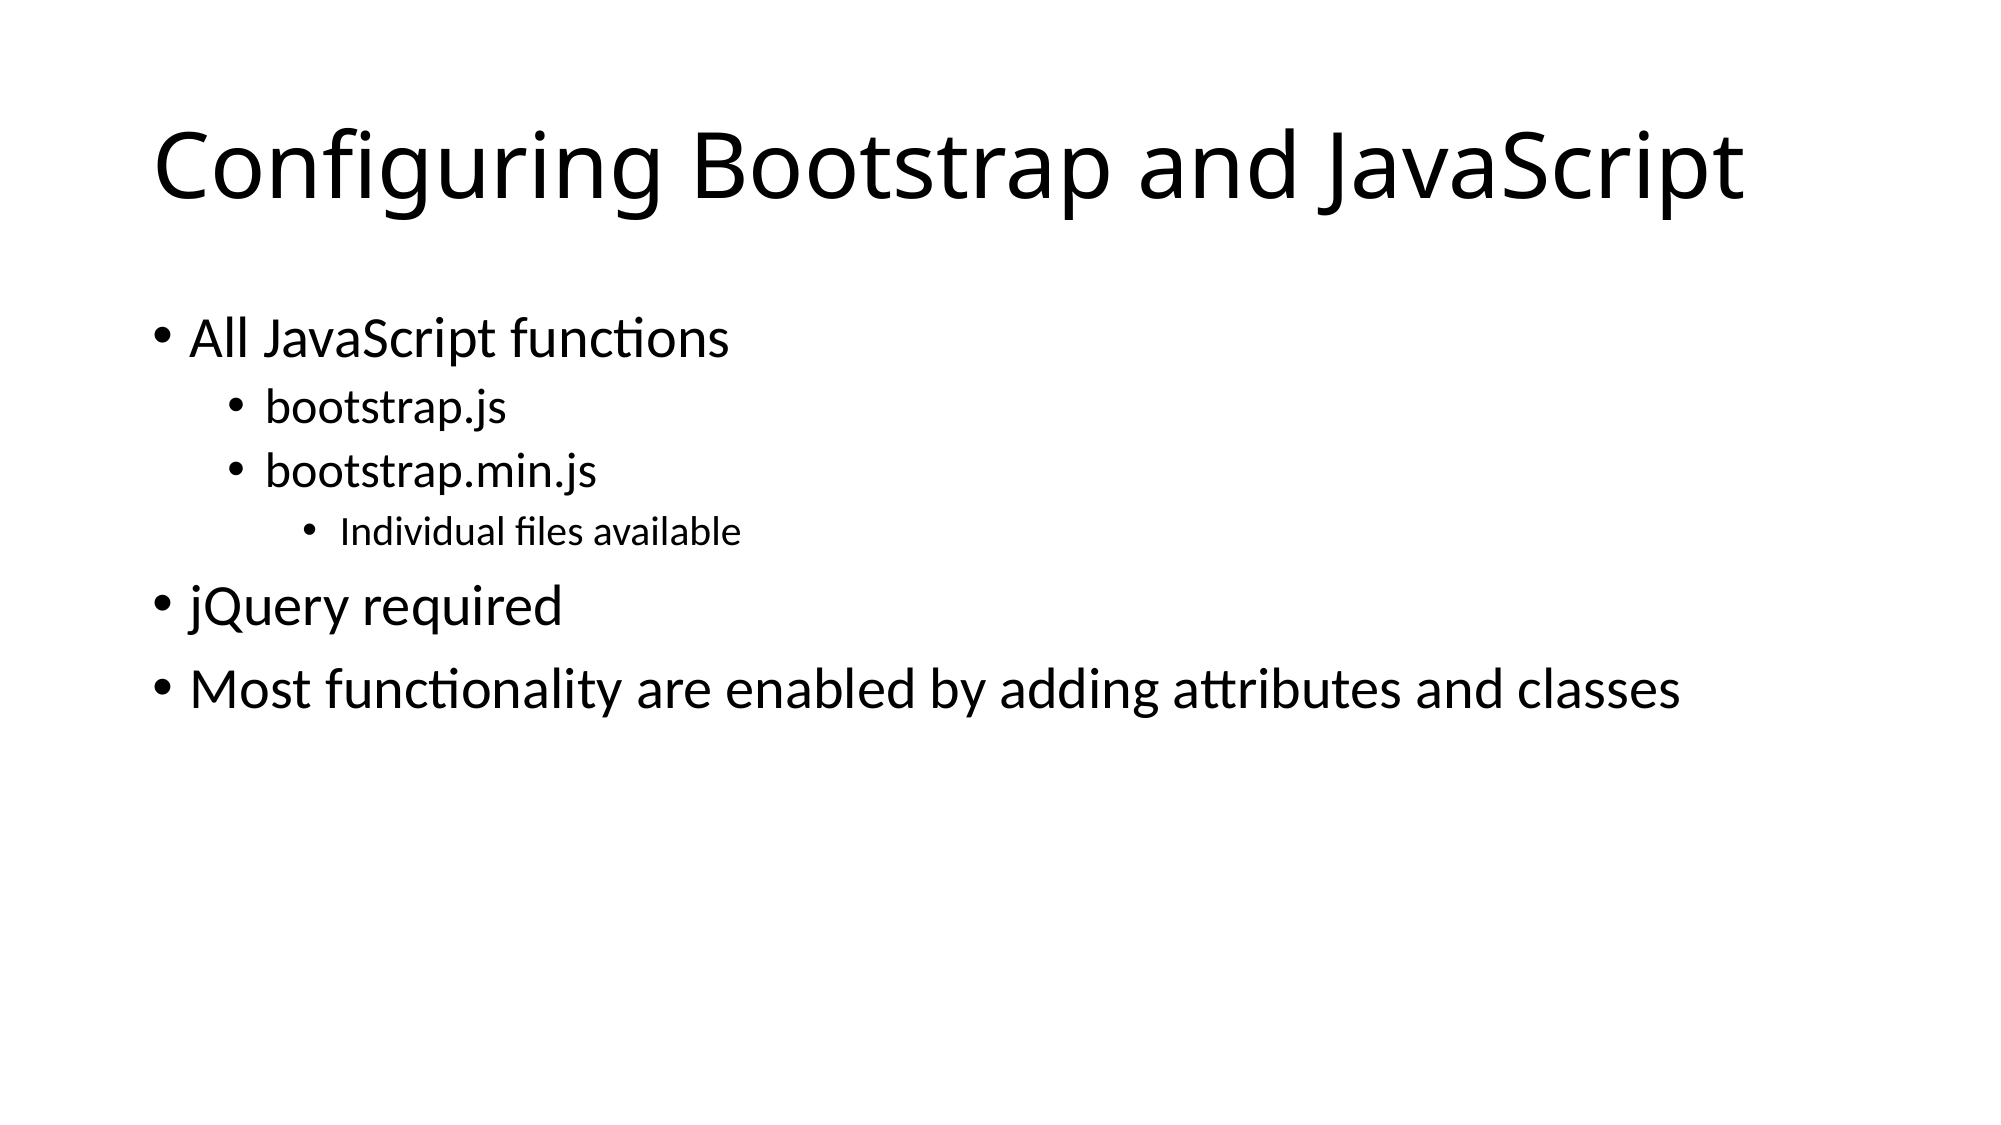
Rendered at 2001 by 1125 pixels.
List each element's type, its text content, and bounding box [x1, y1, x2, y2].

list All JavaScript functions bootstrap.js bootstrap.min.js Individual files available jQuery required Most functionality are enabled by adding attributes and classes [137, 299, 1863, 1014]
title Configuring Bootstrap and JavaScript [137, 59, 1863, 278]
